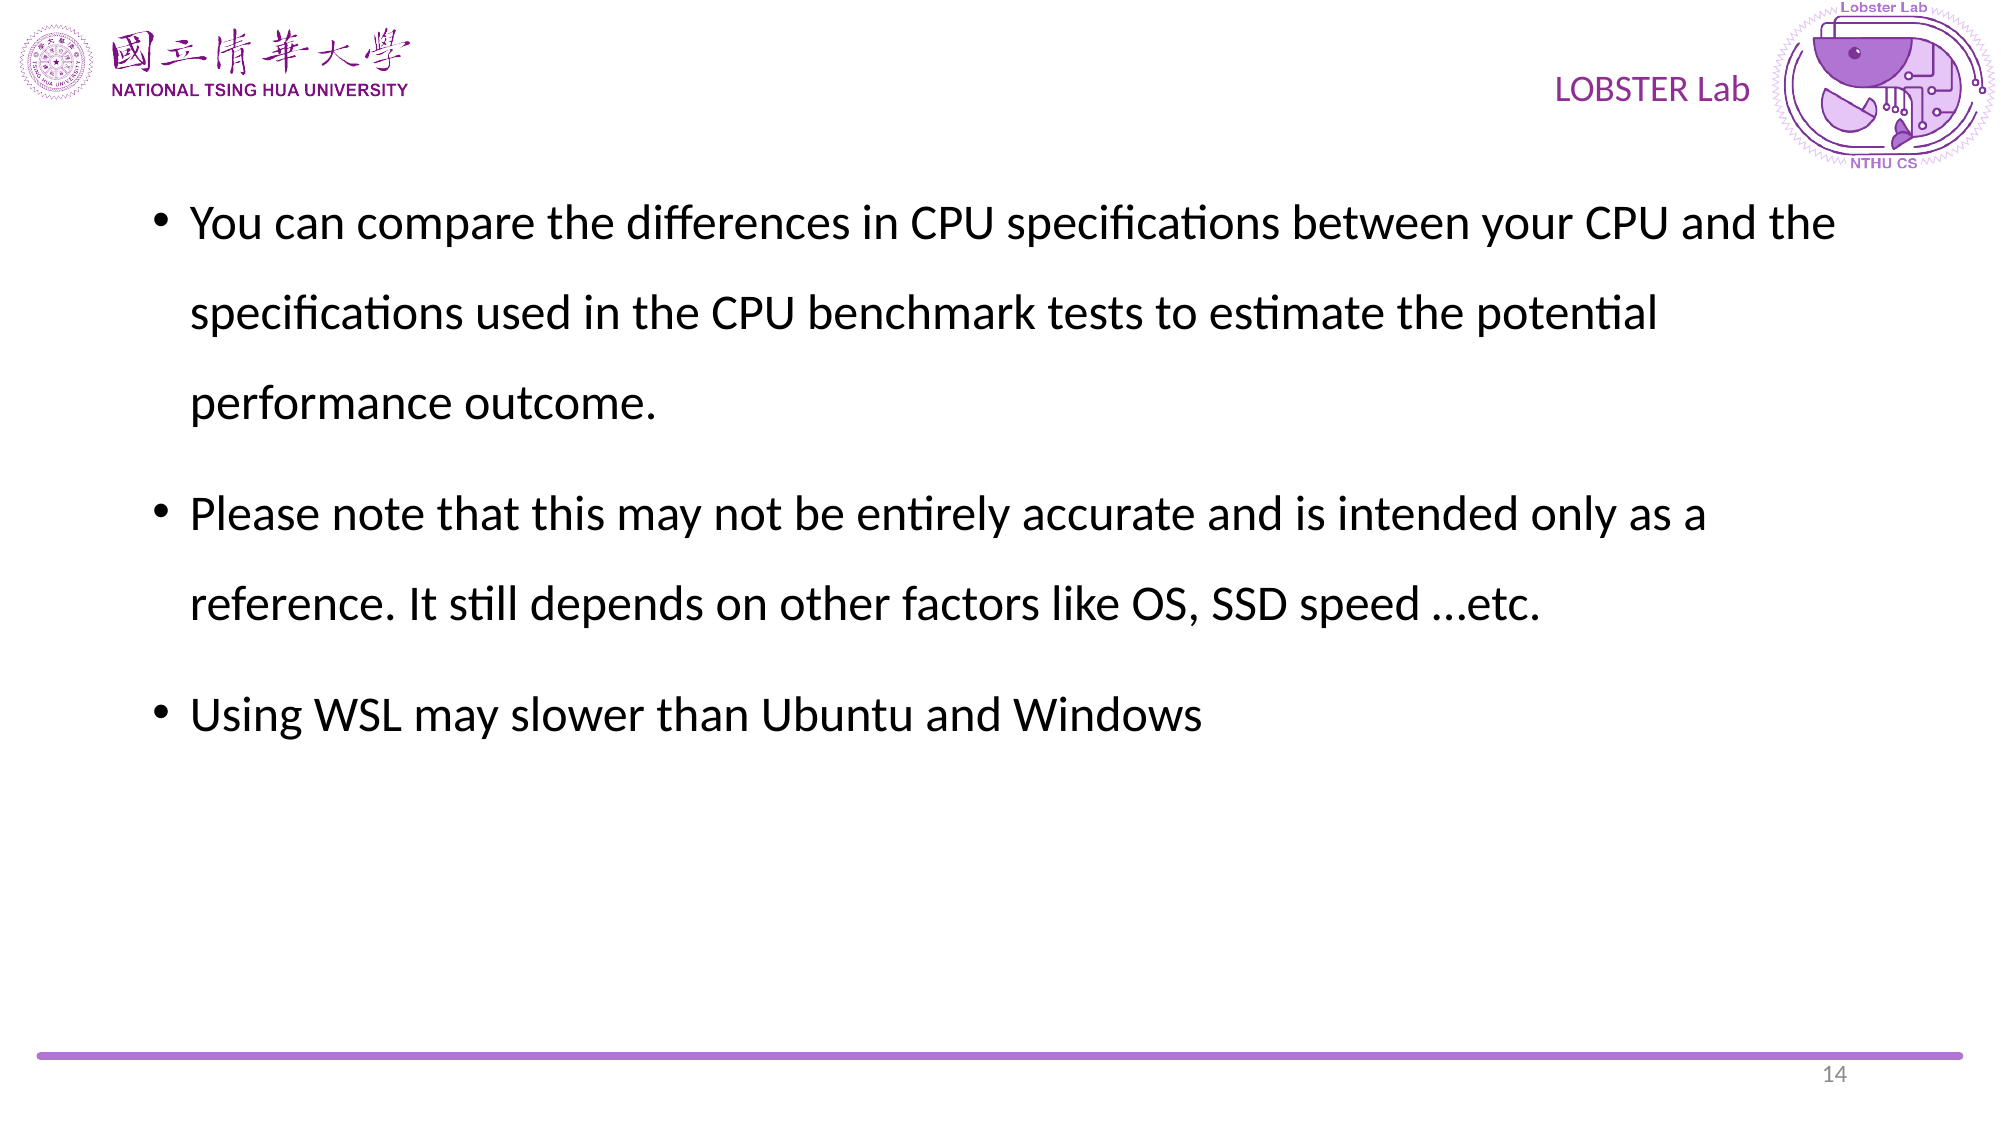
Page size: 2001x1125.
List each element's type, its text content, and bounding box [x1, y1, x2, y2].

picture [1767, 0, 2000, 173]
picture [19, 24, 410, 100]
slide_number 14 [1412, 1042, 1863, 1103]
list You can compare the differences in CPU specifications between your CPU and the specifications used in the CPU benchmark tests to estimate the potential performance outcome. Please note that this may not be entirely accurate and is intended only as a reference. It still depends on other factors like OS, SSD speed …etc. Using WSL may slower than Ubuntu and Windows [137, 152, 1863, 1036]
